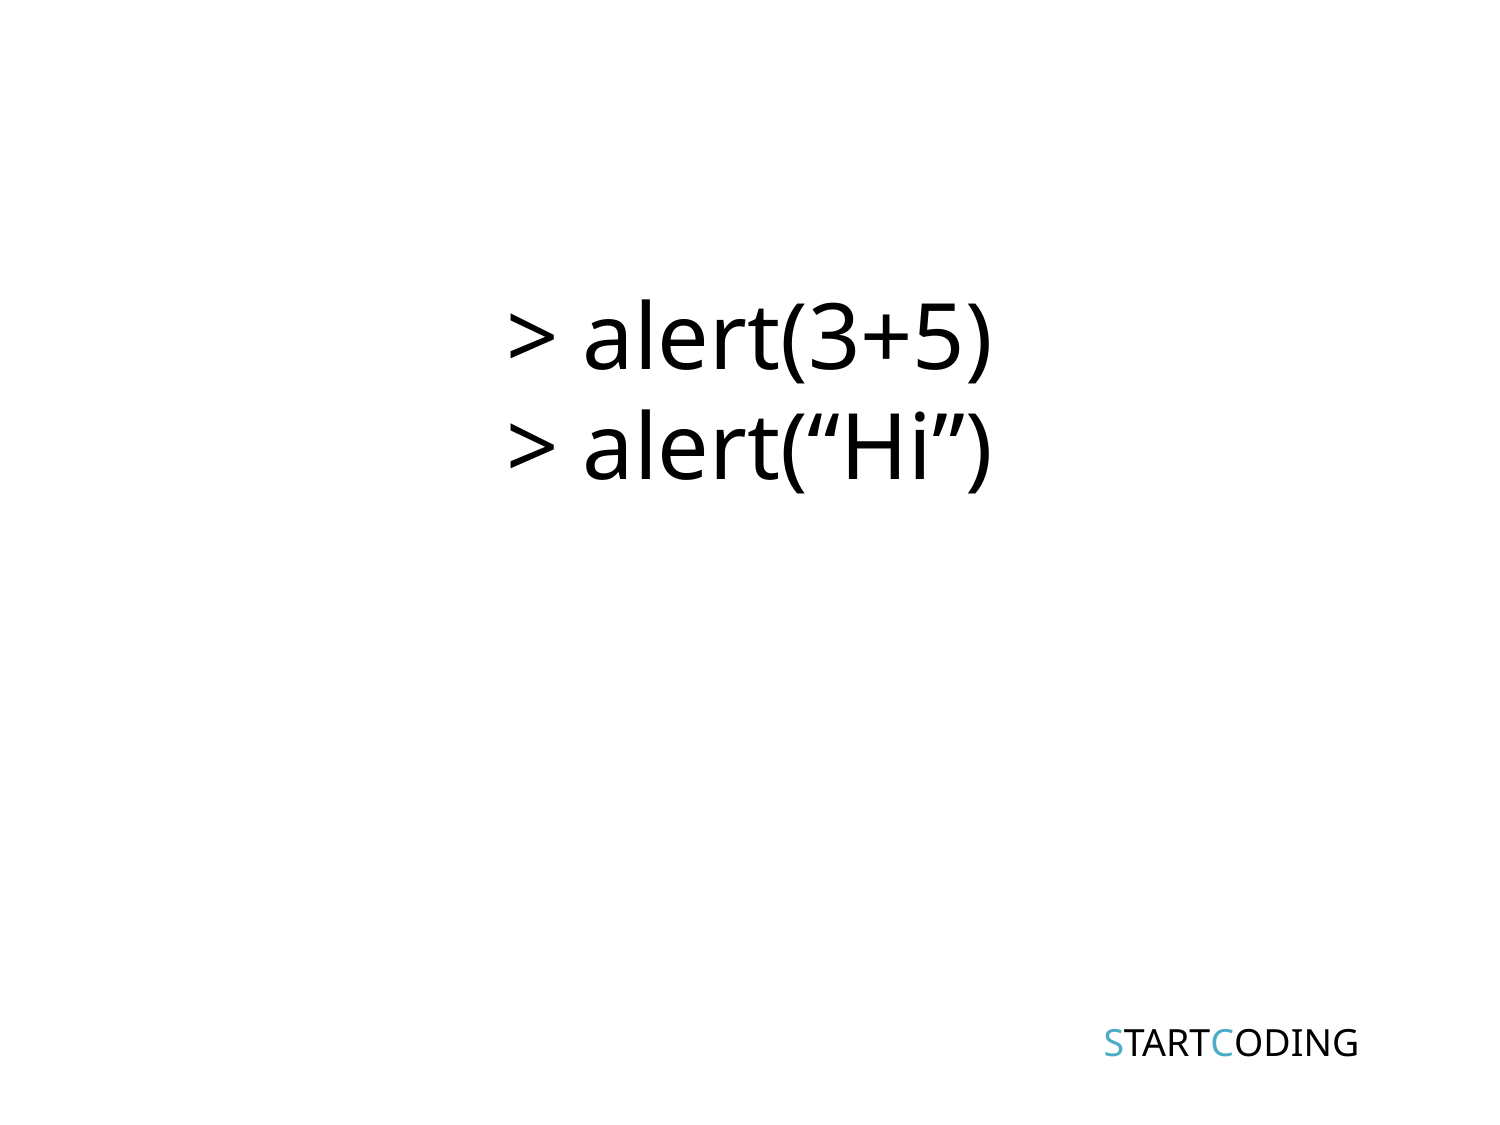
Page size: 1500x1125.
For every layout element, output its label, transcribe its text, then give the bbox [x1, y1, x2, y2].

title > alert(3+5) > alert(“Hi”) [112, 267, 1388, 509]
text_box STARTCODING [1089, 1011, 1374, 1072]
